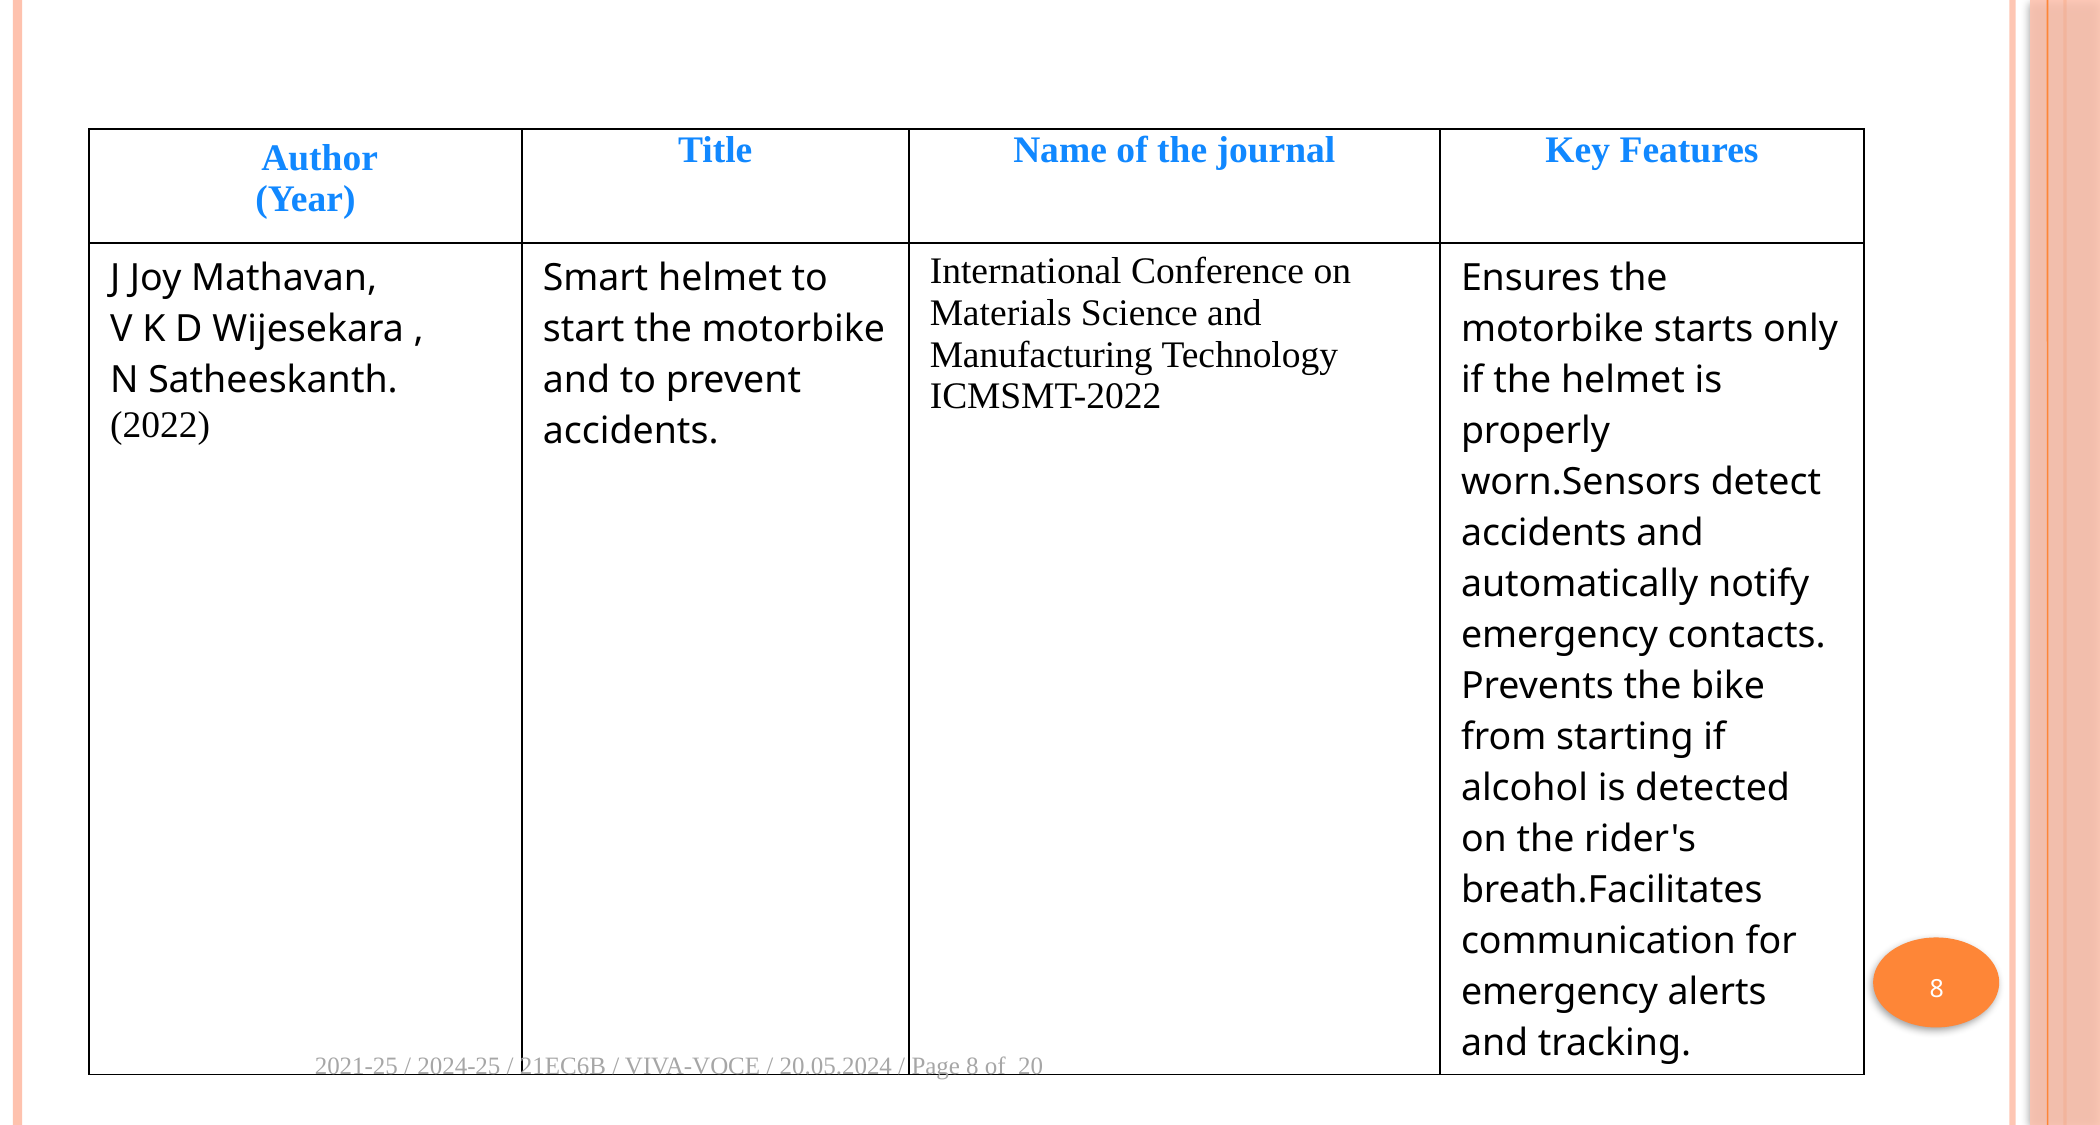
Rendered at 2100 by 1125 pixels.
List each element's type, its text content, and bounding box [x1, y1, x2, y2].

table_cell Ensures the motorbike starts only if the helmet is properly worn.Sensors detect accidents and automatically notify emergency contacts. Prevents the bike from starting if alcohol is detected on the rider's breath.Facilitates communication for emergency alerts and tracking. [1441, 244, 1863, 1065]
table_header Key Features [1441, 130, 1863, 242]
slide_number 8 [33, 1034, 118, 1095]
text_box 8 [1914, 964, 1959, 1010]
footer 2021-25 / 2024-25 / 21EC6B / VIVA-VOCE / 20.05.2024 / Page 8 of 20 [300, 1065, 2100, 1125]
table_cell J Joy Mathavan, V K D Wijesekara , N Satheeskanth. (2022) [90, 244, 521, 1074]
table_header Author (Year) [90, 130, 521, 242]
table_header Title [523, 130, 908, 242]
table_cell International Conference on Materials Science and Manufacturing Technology ICMSMT-2022 [910, 244, 1439, 1065]
table_cell Smart helmet to start the motorbike and to prevent accidents. [523, 244, 908, 1065]
table_header Name of the journal [910, 130, 1439, 242]
